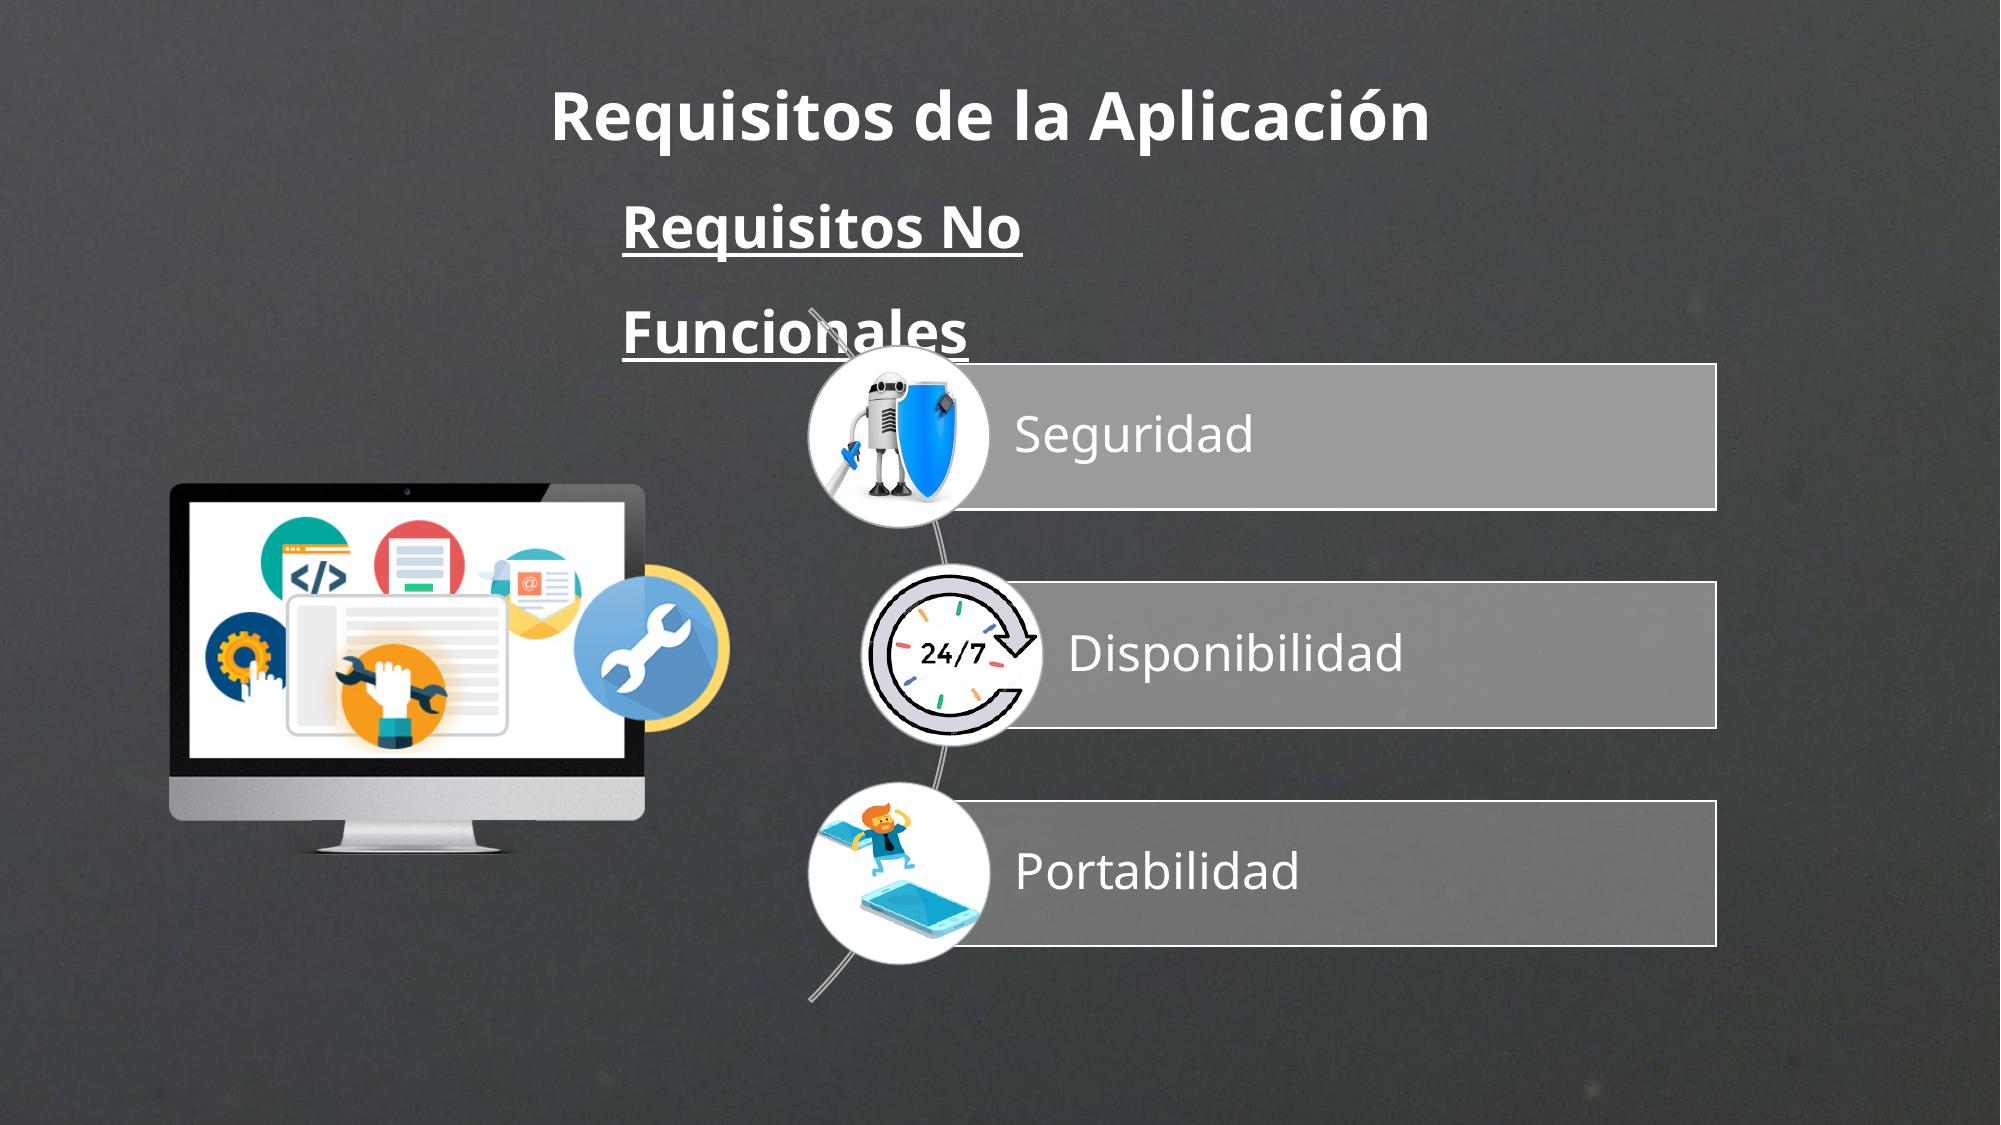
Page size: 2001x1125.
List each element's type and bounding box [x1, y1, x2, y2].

text_box [798, 291, 1726, 1020]
picture [0, 0, 2000, 1125]
